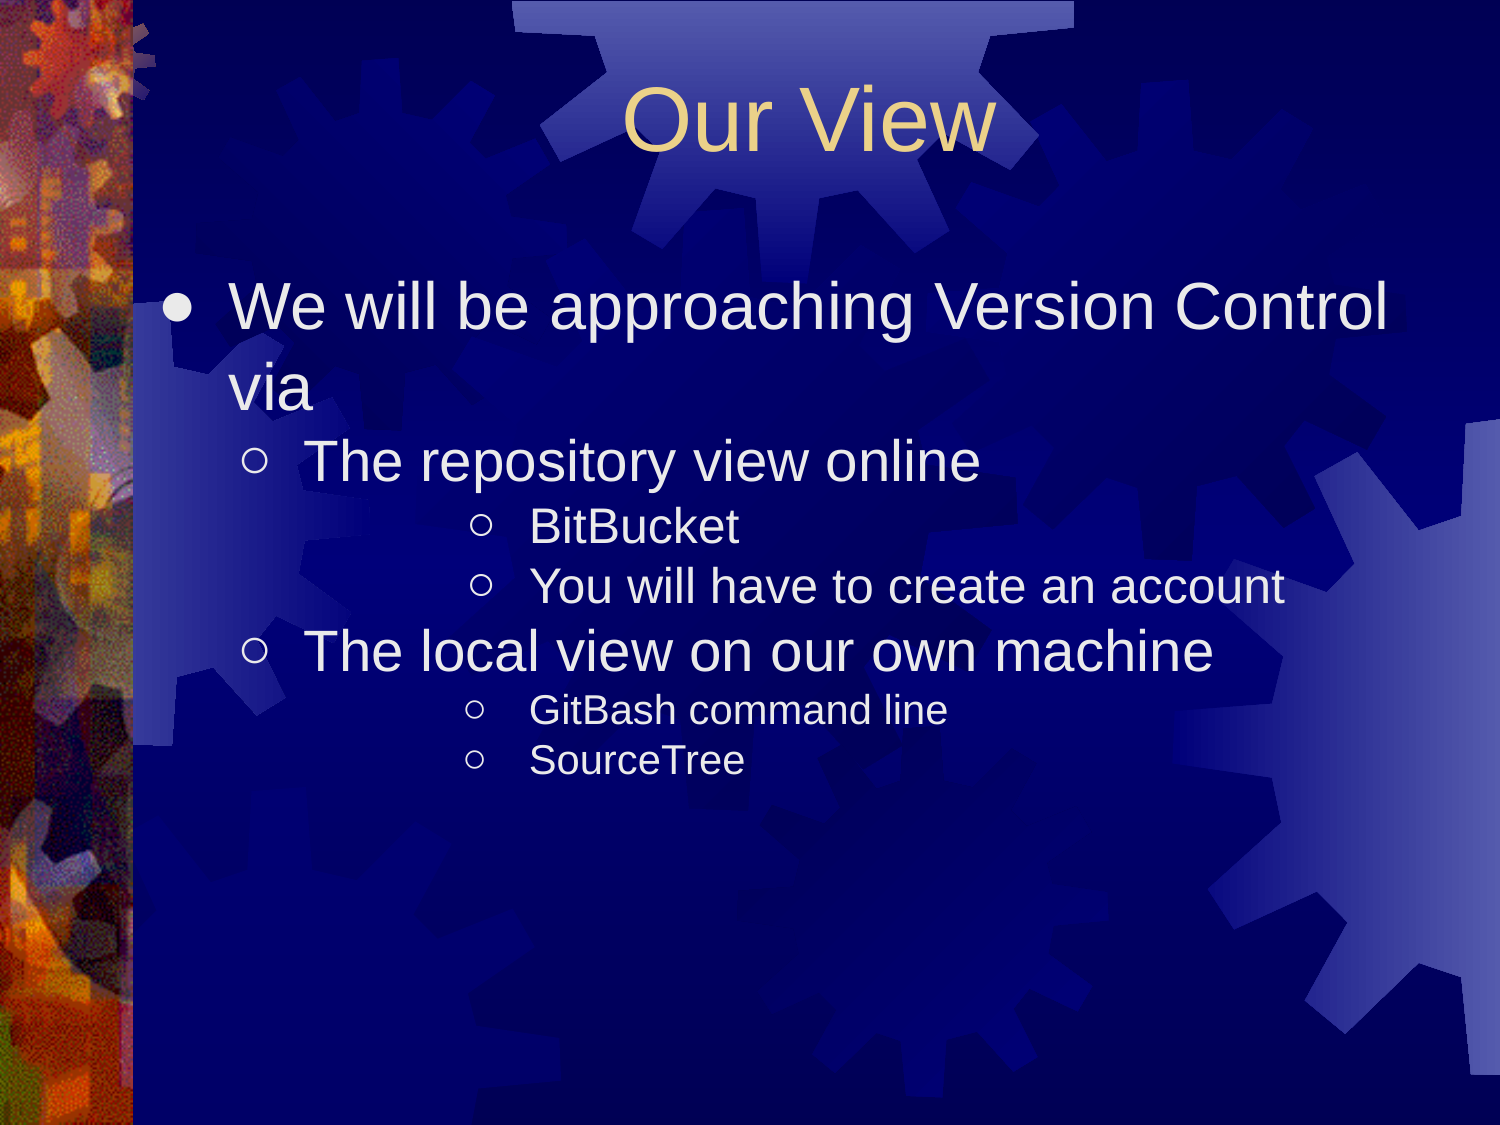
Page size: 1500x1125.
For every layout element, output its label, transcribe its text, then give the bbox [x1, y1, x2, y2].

title Our View [189, 51, 1430, 178]
picture [0, 0, 133, 1125]
list We will be approaching Version Control via The repository view online BitBucket You will have to create an account The local view on our own machine GitBash command line SourceTree [153, 263, 1425, 1005]
